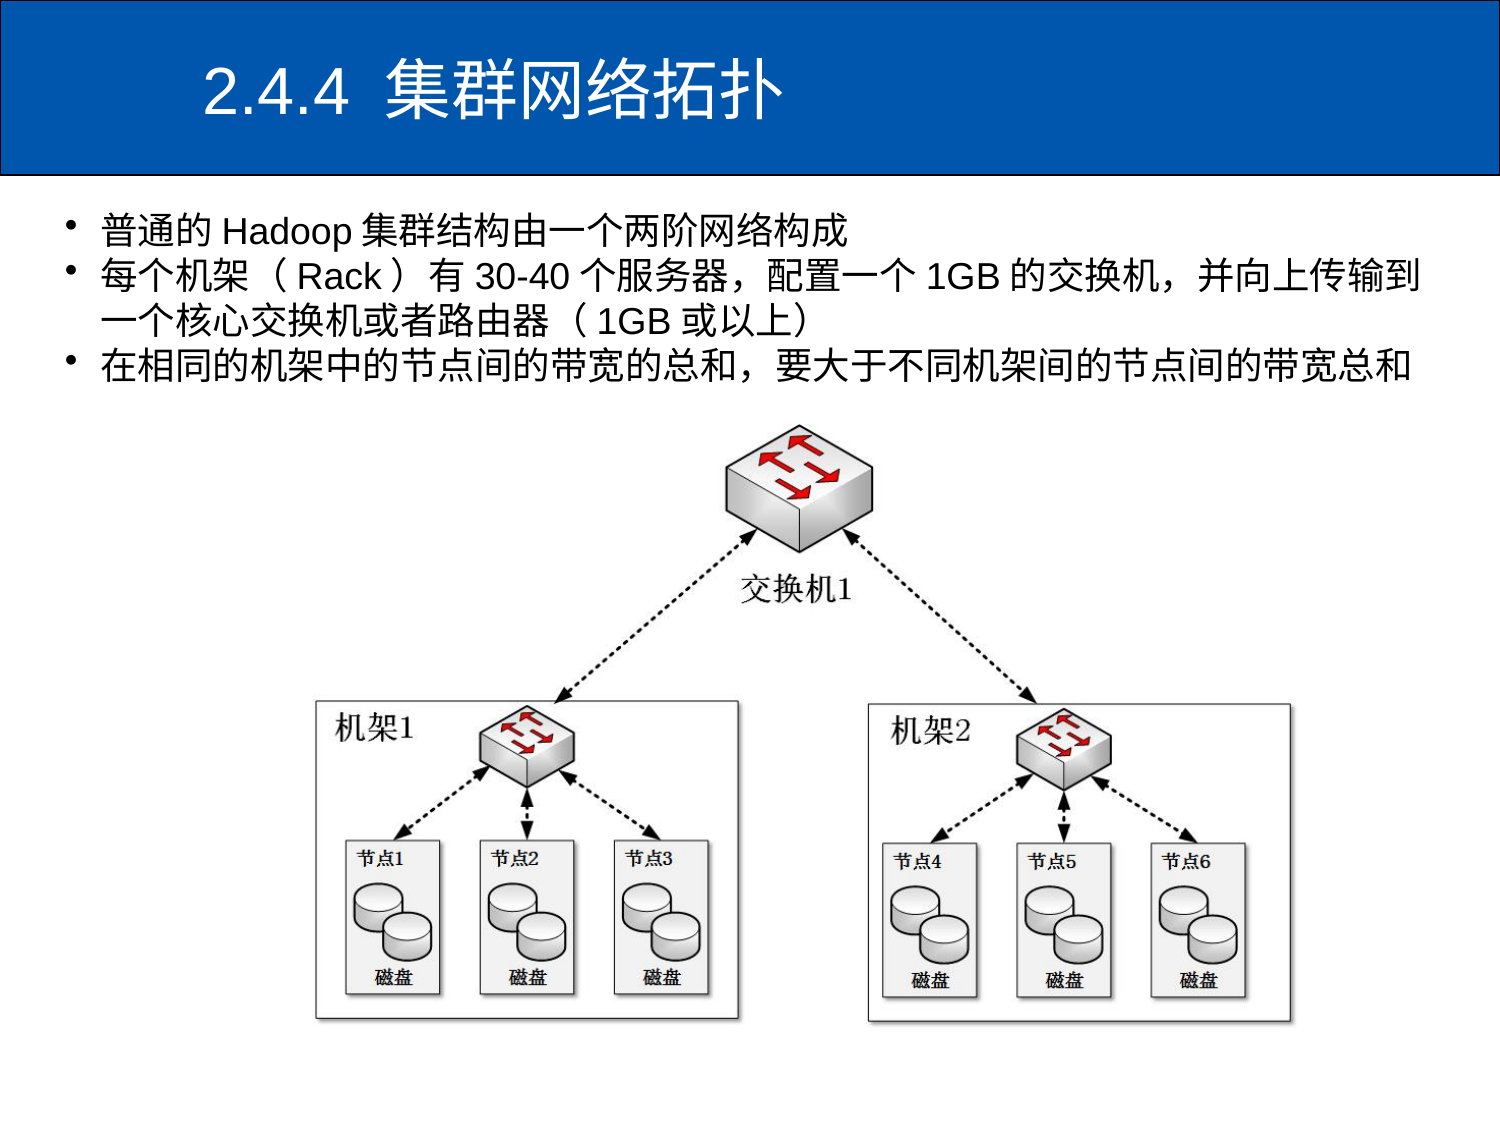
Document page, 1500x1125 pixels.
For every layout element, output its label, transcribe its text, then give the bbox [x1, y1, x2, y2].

picture [312, 424, 1301, 1030]
text_box 普通的Hadoop集群结构由一个两阶网络构成 每个机架（Rack）有30-40个服务器，配置一个1GB的交换机，并向上传输到一个核心交换机或者路由器（1GB或以上） 在相同的机架中的节点间的带宽的总和，要大于不同机架间的节点间的带宽总和 [49, 199, 1463, 395]
title 2.4.4 集群网络拓扑 [187, 12, 1500, 163]
